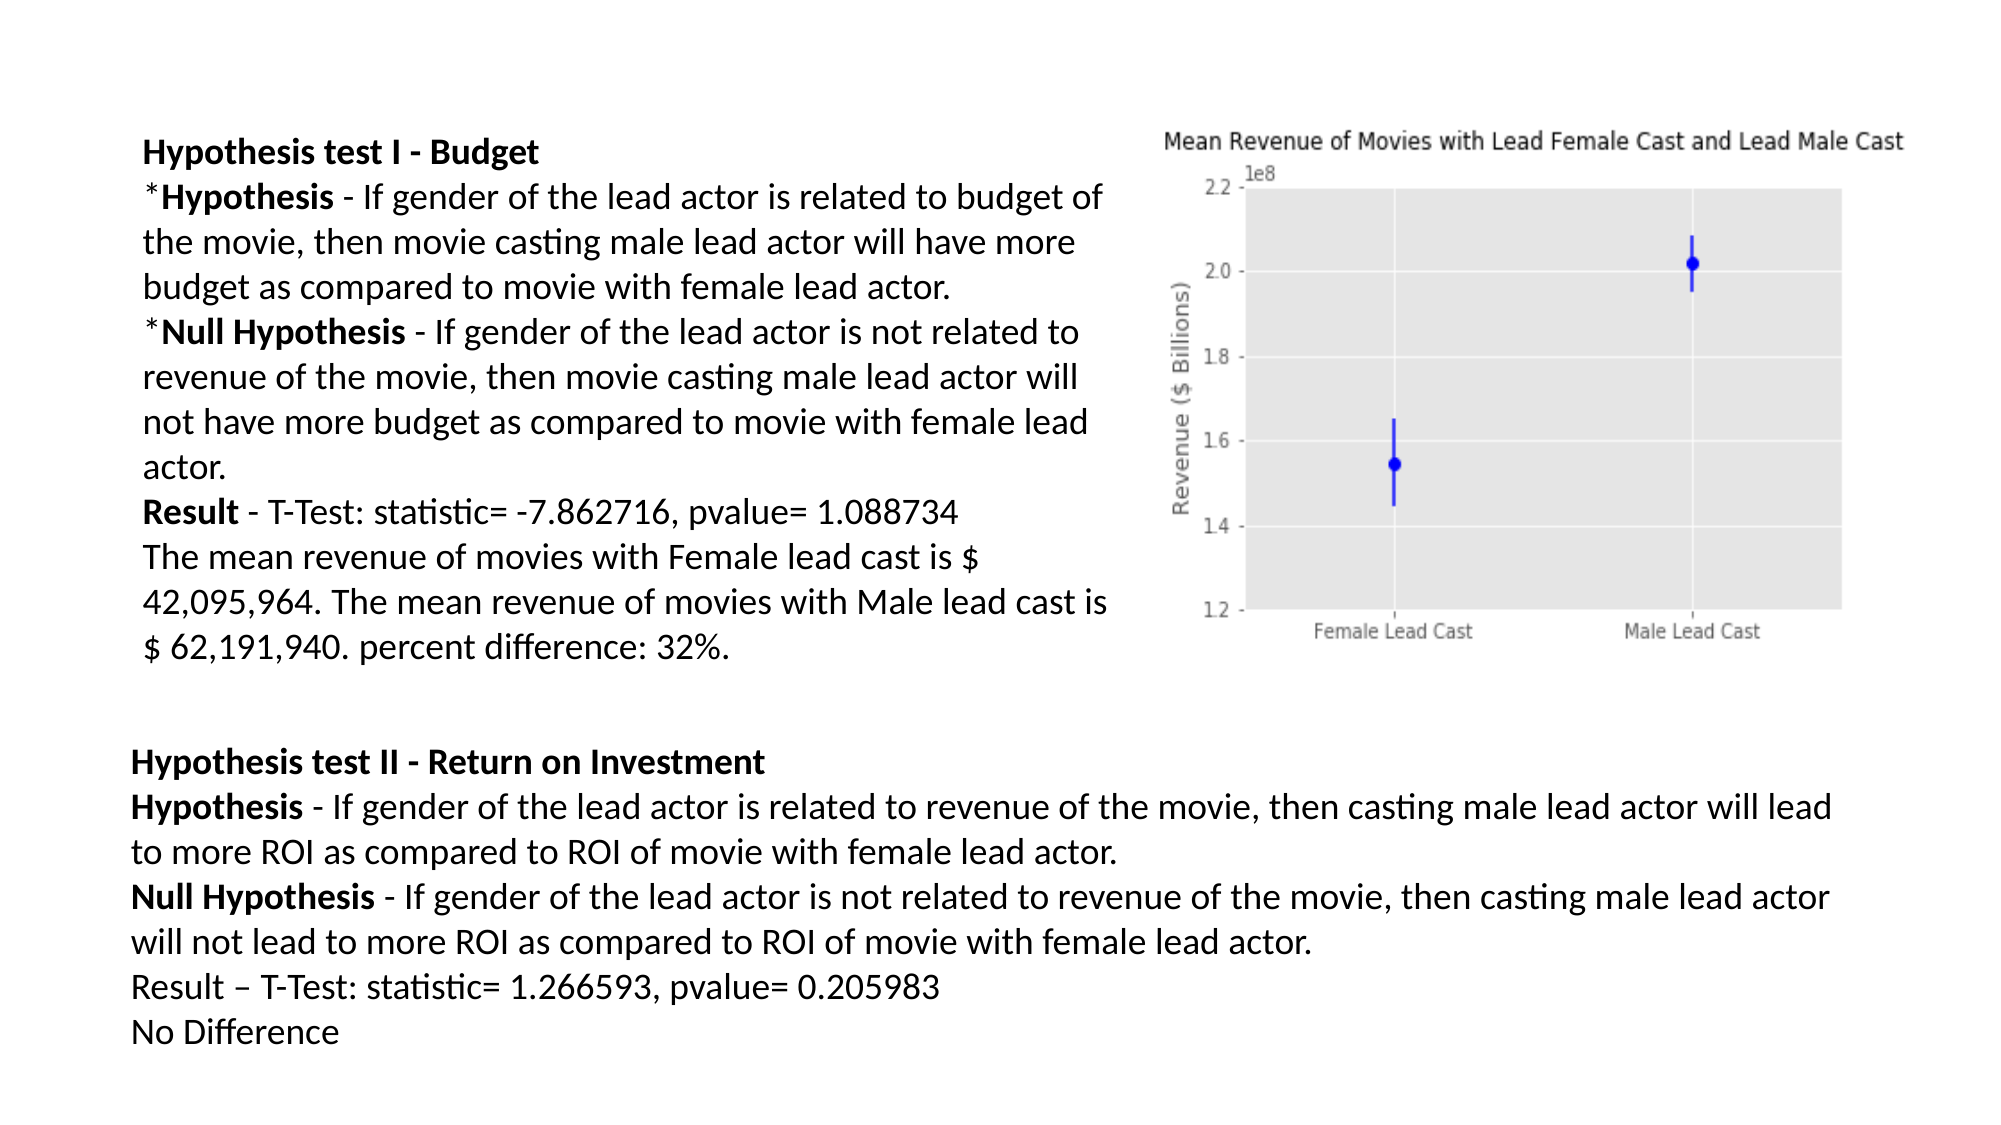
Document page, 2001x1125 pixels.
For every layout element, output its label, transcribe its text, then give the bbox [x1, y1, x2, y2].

text_box Hypothesis test II - Return on Investment Hypothesis - If gender of the lead actor is related to revenue of the movie, then casting male lead actor will lead to more ROI as compared to ROI of movie with female lead actor. Null Hypothesis - If gender of the lead actor is not related to revenue of the movie, then casting male lead actor will not lead to more ROI as compared to ROI of movie with female lead actor. Result – T-Test: statistic= 1.266593, pvalue= 0.205983 No Difference [116, 729, 1884, 1125]
picture [1148, 119, 1919, 680]
text_box Hypothesis test I - Budget *Hypothesis - If gender of the lead actor is related to budget of the movie, then movie casting male lead actor will have more budget as compared to movie with female lead actor. *Null Hypothesis - If gender of the lead actor is not related to revenue of the movie, then movie casting male lead actor will not have more budget as compared to movie with female lead actor. Result - T-Test: statistic= -7.862716, pvalue= 1.088734 The mean revenue of movies with Female lead cast is $ 42,095,964. The mean revenue of movies with Male lead cast is $ 62,191,940. percent difference: 32%. [127, 119, 1148, 674]
